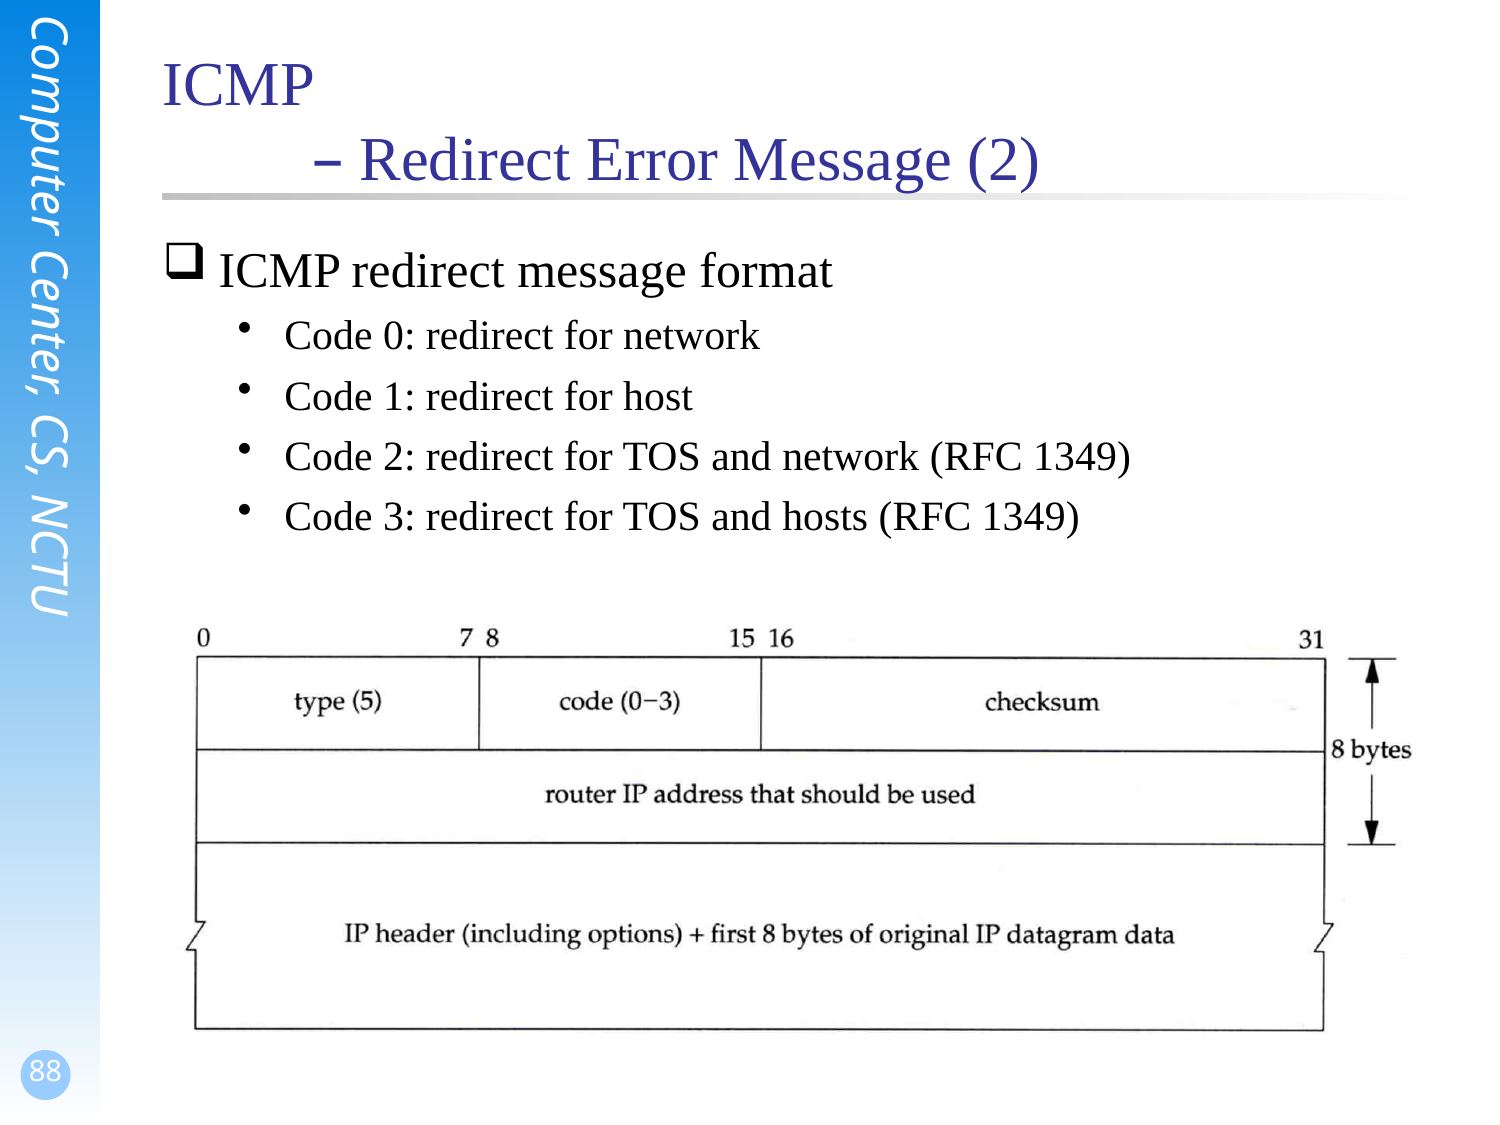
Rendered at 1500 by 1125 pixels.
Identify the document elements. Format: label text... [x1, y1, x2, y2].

list ICMP redirect message format Code 0: redirect for network Code 1: redirect for host Code 2: redirect for TOS and network (RFC 1349) Code 3: redirect for TOS and hosts (RFC 1349) [162, 237, 1438, 1000]
title ICMP – Redirect Error Message (2) [162, 42, 1438, 231]
picture [174, 612, 1413, 1038]
